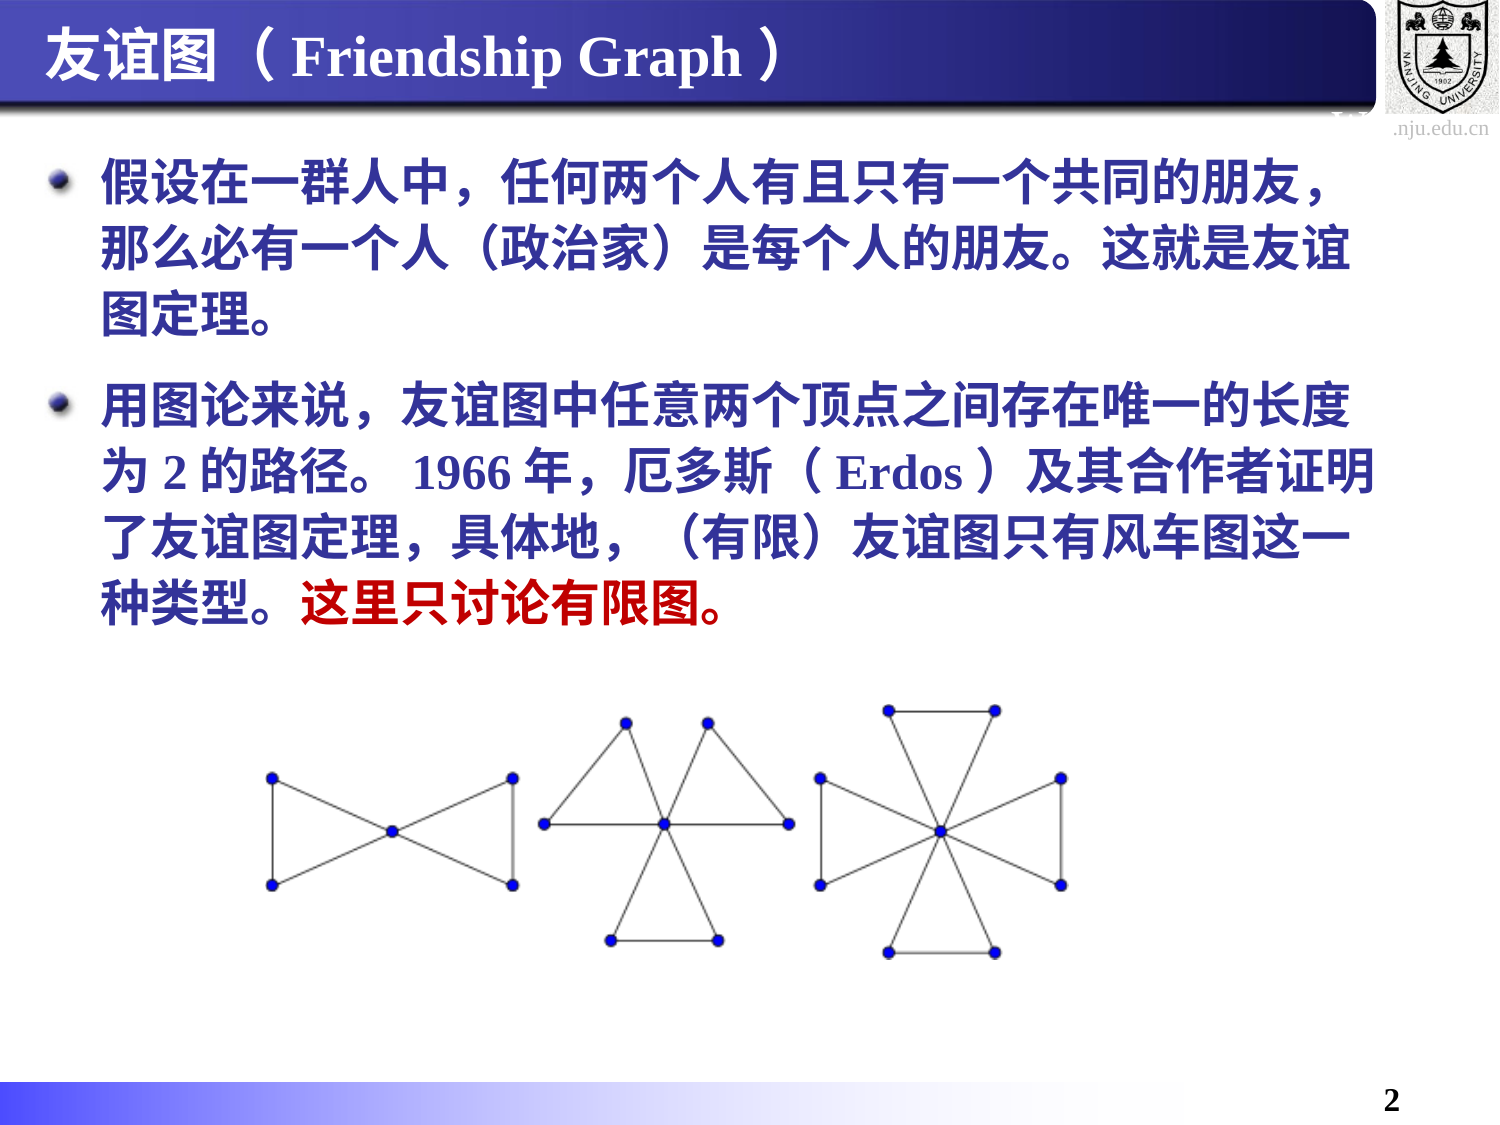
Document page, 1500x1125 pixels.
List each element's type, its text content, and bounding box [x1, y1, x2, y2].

title 友谊图（Friendship Graph） [29, 16, 1377, 91]
picture [44, 386, 80, 422]
list 假设在一群人中，任何两个人有且只有一个共同的朋友，那么必有一个人（政治家）是每个人的朋友。这就是友谊图定理。 用图论来说，友谊图中任意两个顶点之间存在唯一的长度为2的路径。1966年，厄多斯（Erdos）及其合作者证明了友谊图定理，具体地，（有限）友谊图只有风车图这一种类型。这里只讨论有限图。 [29, 136, 1398, 631]
picture [265, 703, 1070, 960]
picture [1385, 0, 1499, 114]
picture [0, 0, 1377, 118]
picture [44, 163, 80, 199]
